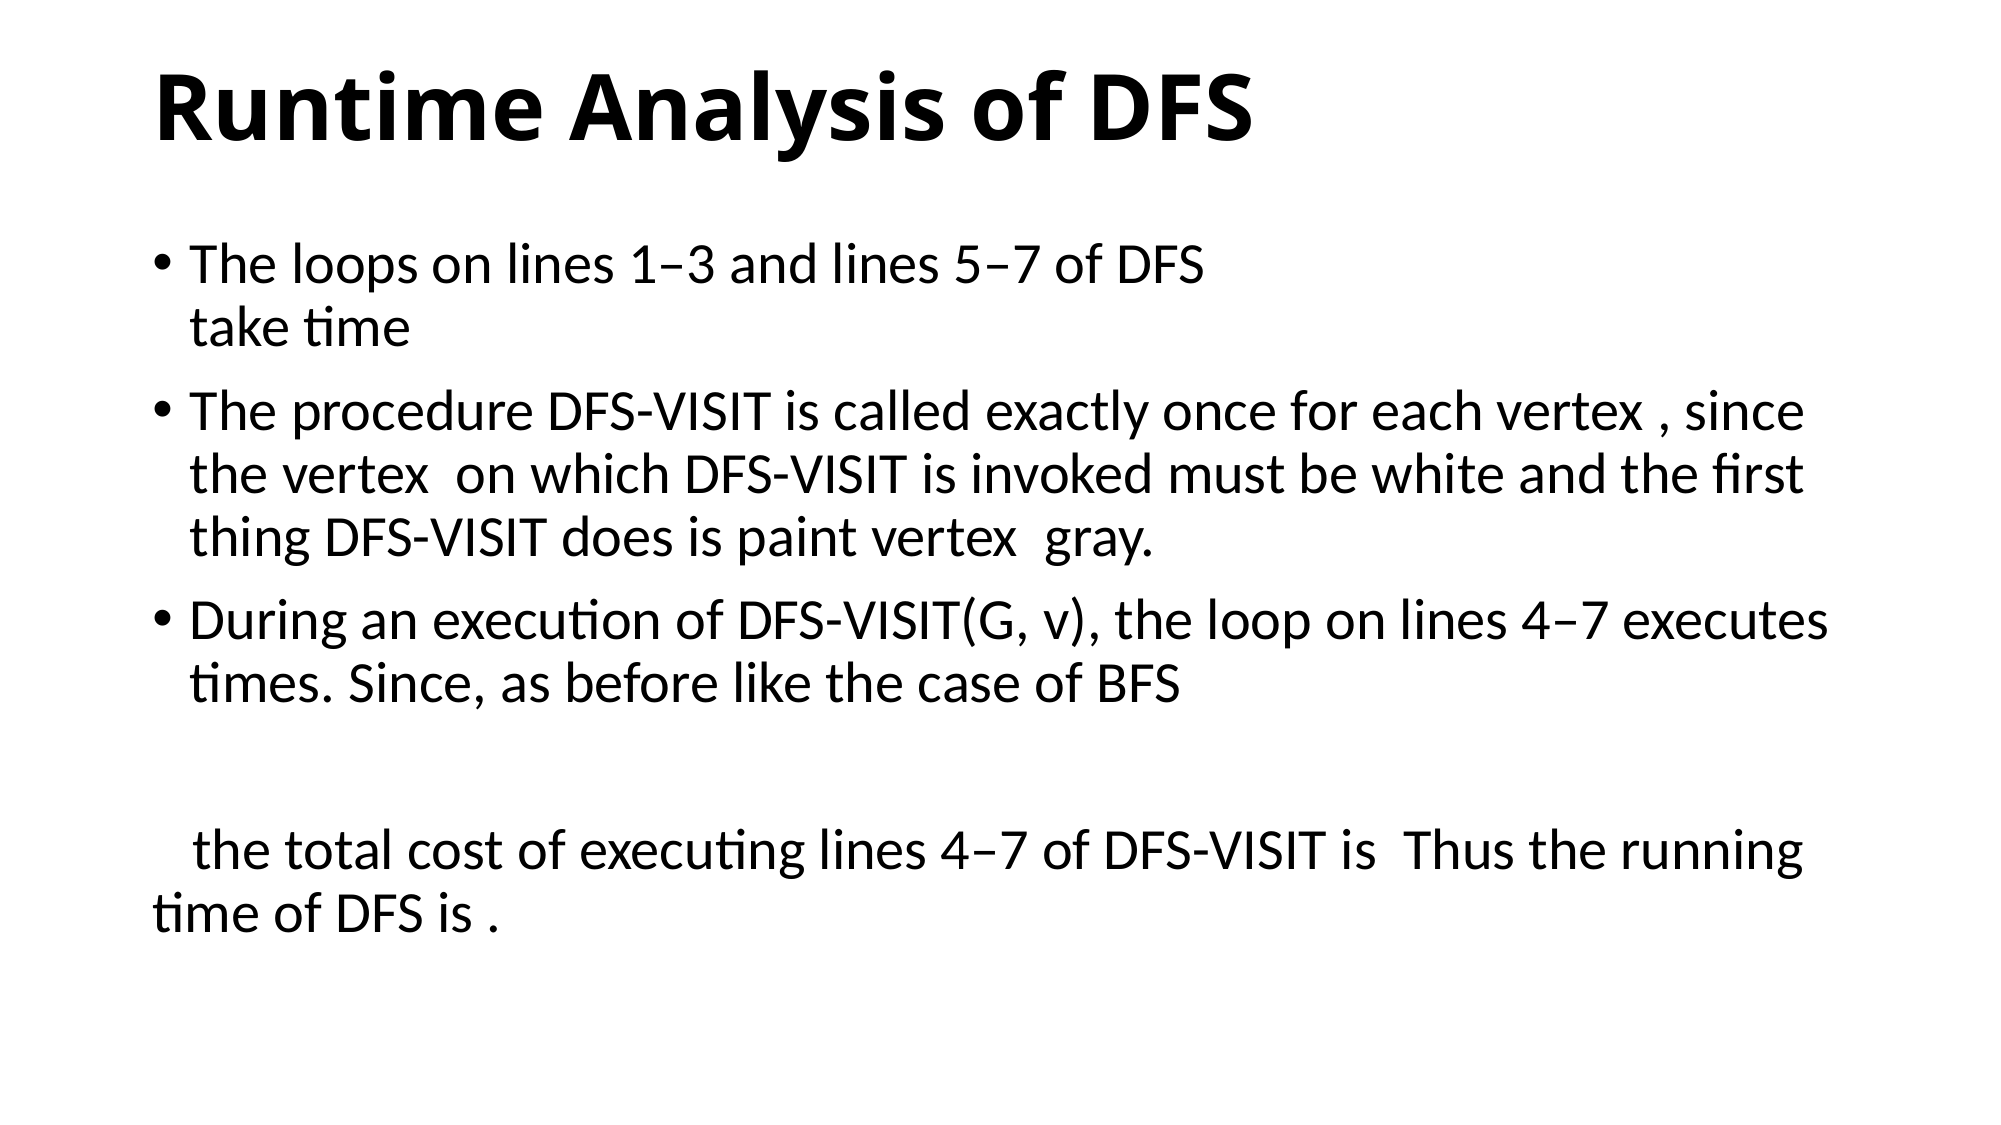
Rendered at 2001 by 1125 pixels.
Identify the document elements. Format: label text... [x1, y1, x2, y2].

title Runtime Analysis of DFS [137, 2, 1863, 220]
